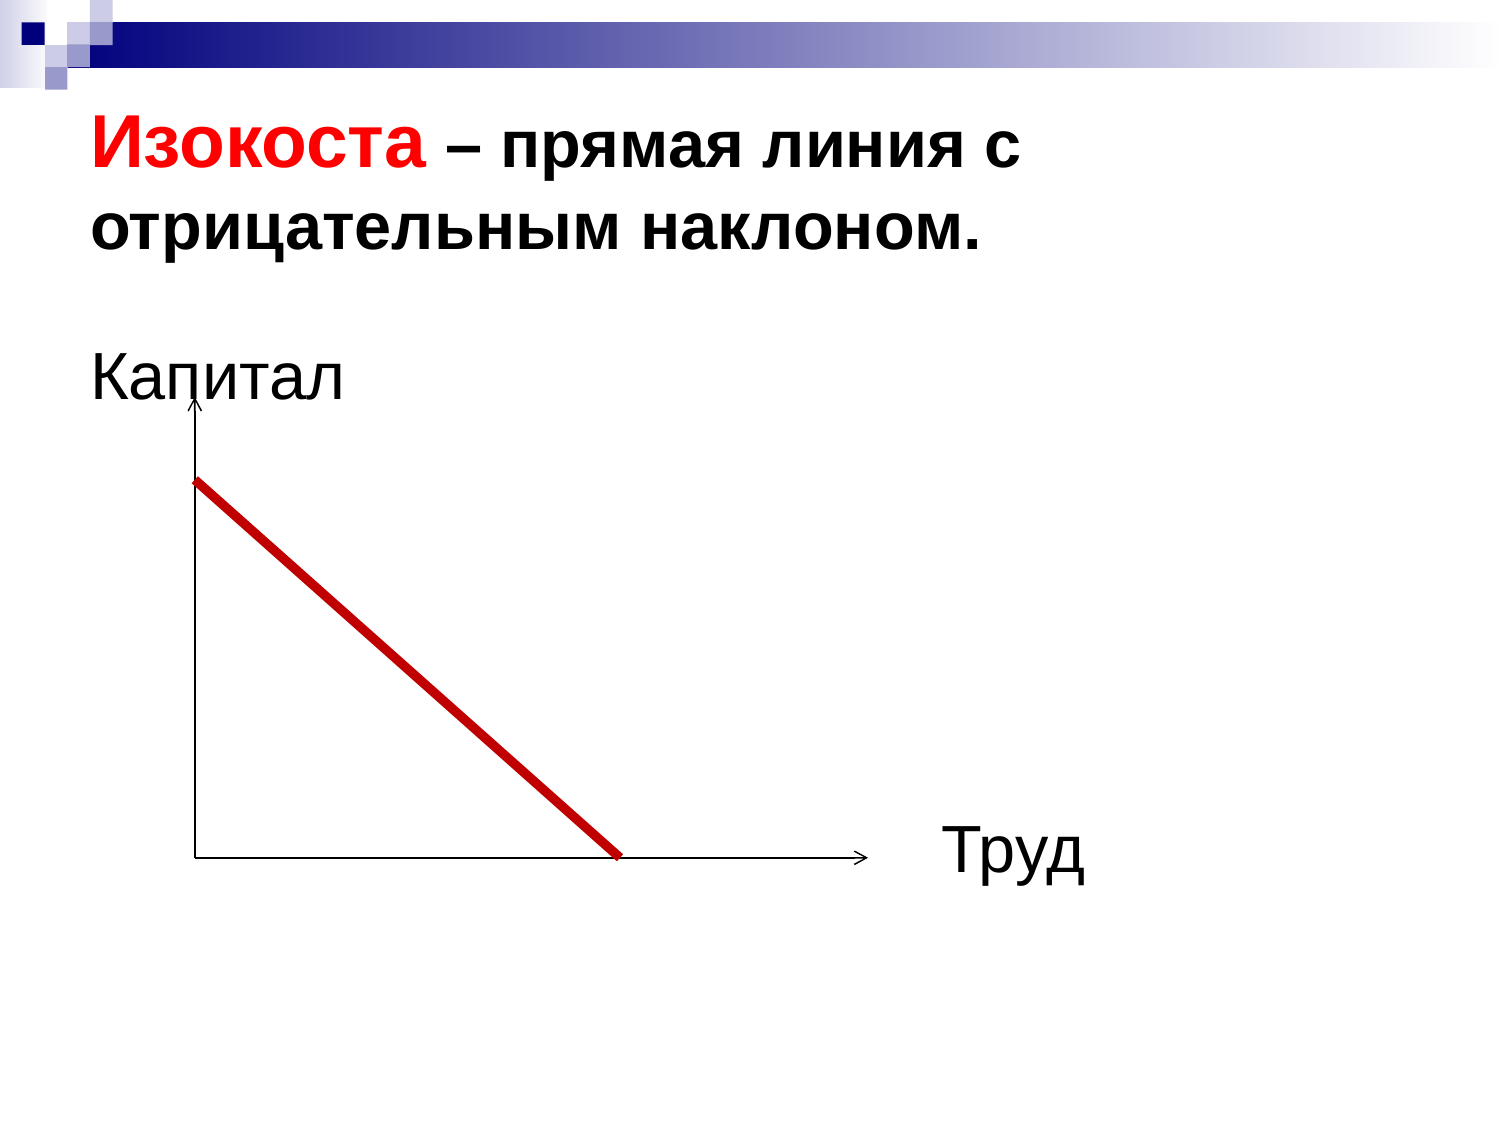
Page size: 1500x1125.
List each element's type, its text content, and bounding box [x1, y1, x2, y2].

list Капитал [75, 324, 1425, 963]
text_box Труд [927, 798, 1199, 894]
title Изокоста – прямая линия с отрицательным наклоном. [75, 75, 1500, 300]
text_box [194, 479, 621, 859]
